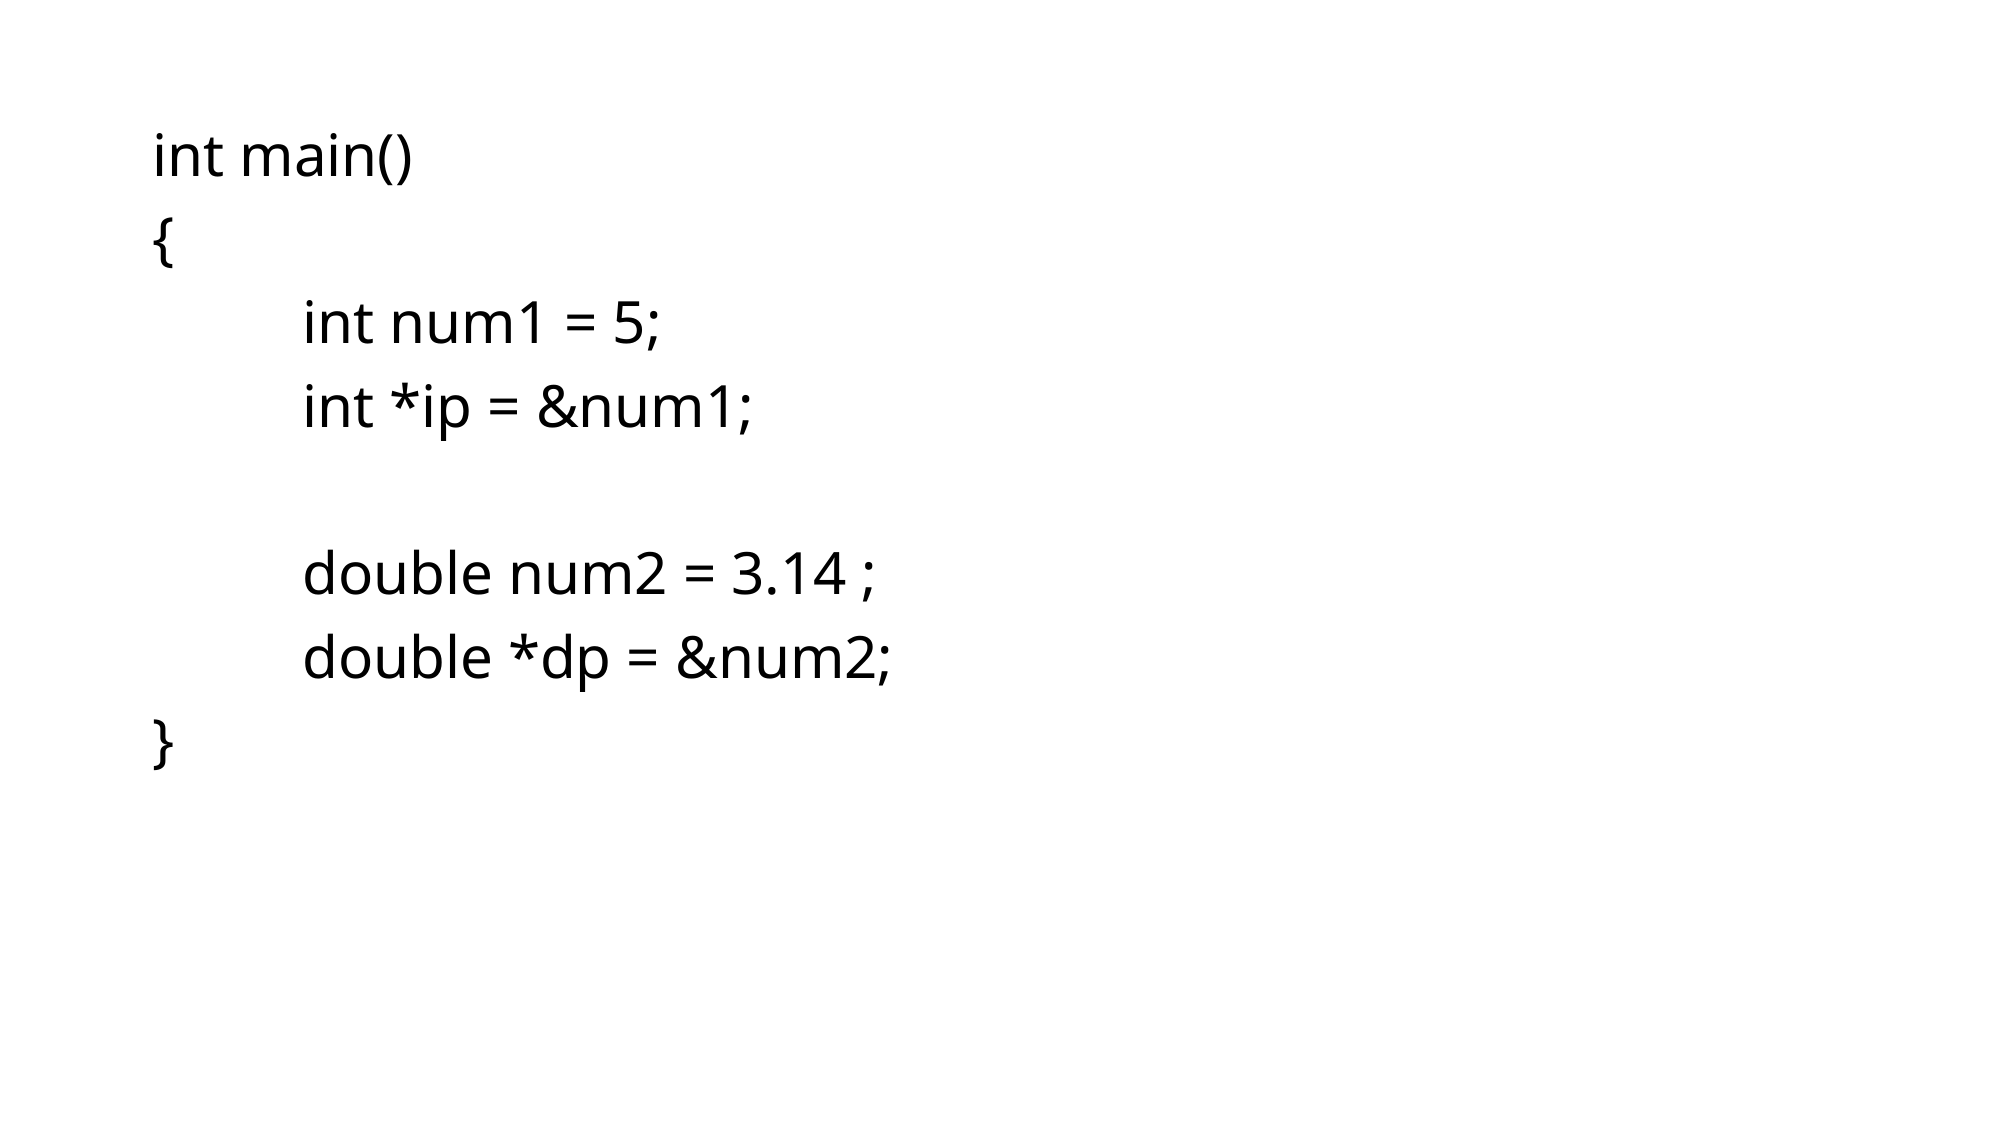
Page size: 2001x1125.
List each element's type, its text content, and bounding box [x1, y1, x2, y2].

list int main() { int num1 = 5; int *ip = &num1; double num2 = 3.14 ; double *dp = &num2; } [137, 118, 1863, 1014]
